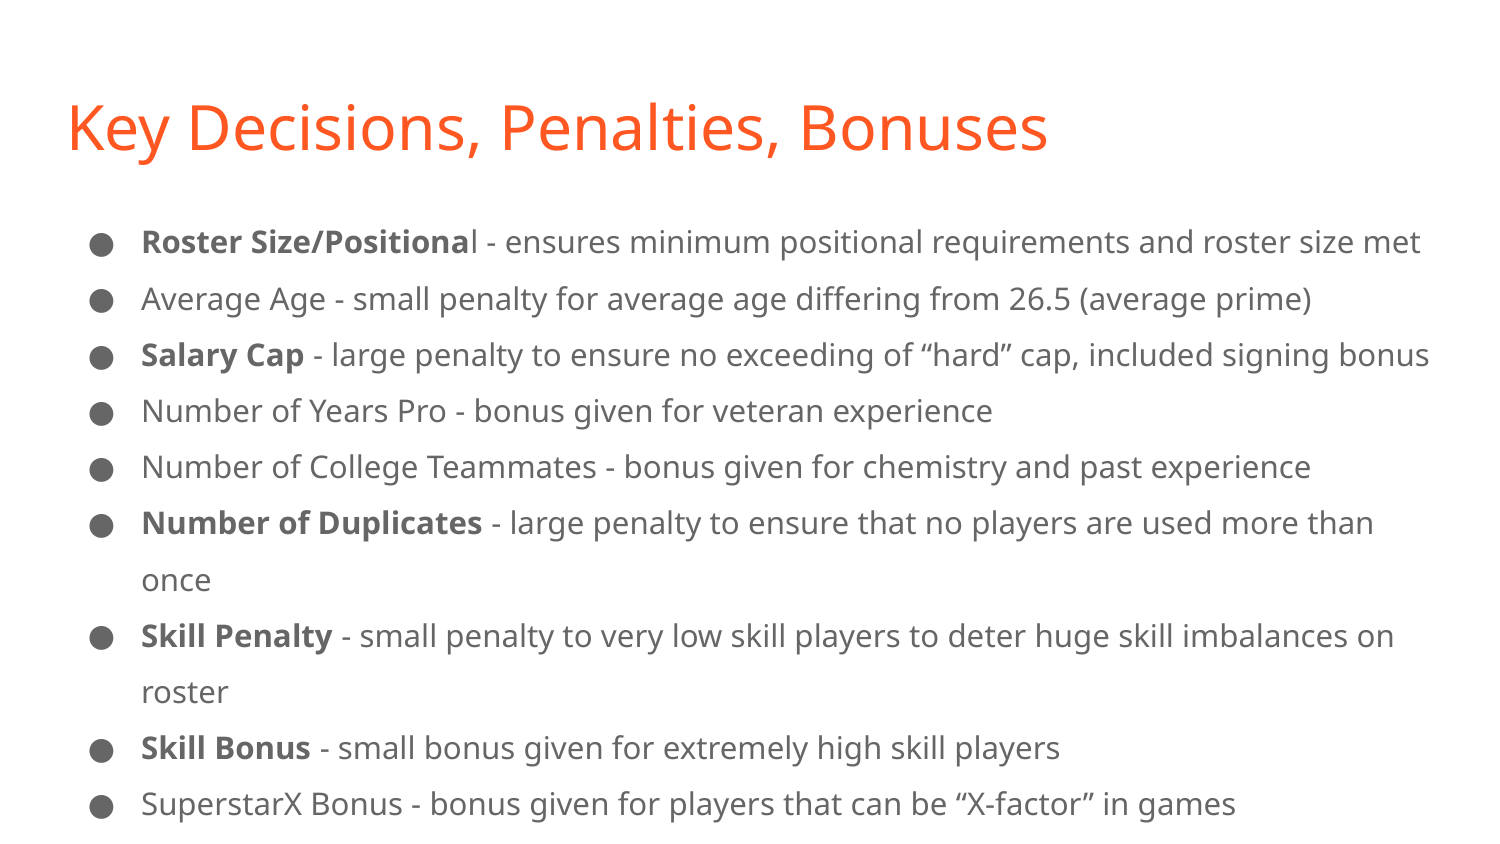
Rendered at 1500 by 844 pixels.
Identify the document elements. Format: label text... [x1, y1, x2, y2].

list Roster Size/Positional - ensures minimum positional requirements and roster size met Average Age - small penalty for average age differing from 26.5 (average prime) Salary Cap - large penalty to ensure no exceeding of “hard” cap, included signing bonus Number of Years Pro - bonus given for veteran experience Number of College Teammates - bonus given for chemistry and past experience Number of Duplicates - large penalty to ensure that no players are used more than once Skill Penalty - small penalty to very low skill players to deter huge skill imbalances on roster Skill Bonus - small bonus given for extremely high skill players SuperstarX Bonus - bonus given for players that can be “X-factor” in games Hidden Bonus - smaller bonus given for players performing above their publicity/salary [51, 189, 1449, 750]
title Key Decisions, Penalties, Bonuses [51, 72, 1449, 167]
